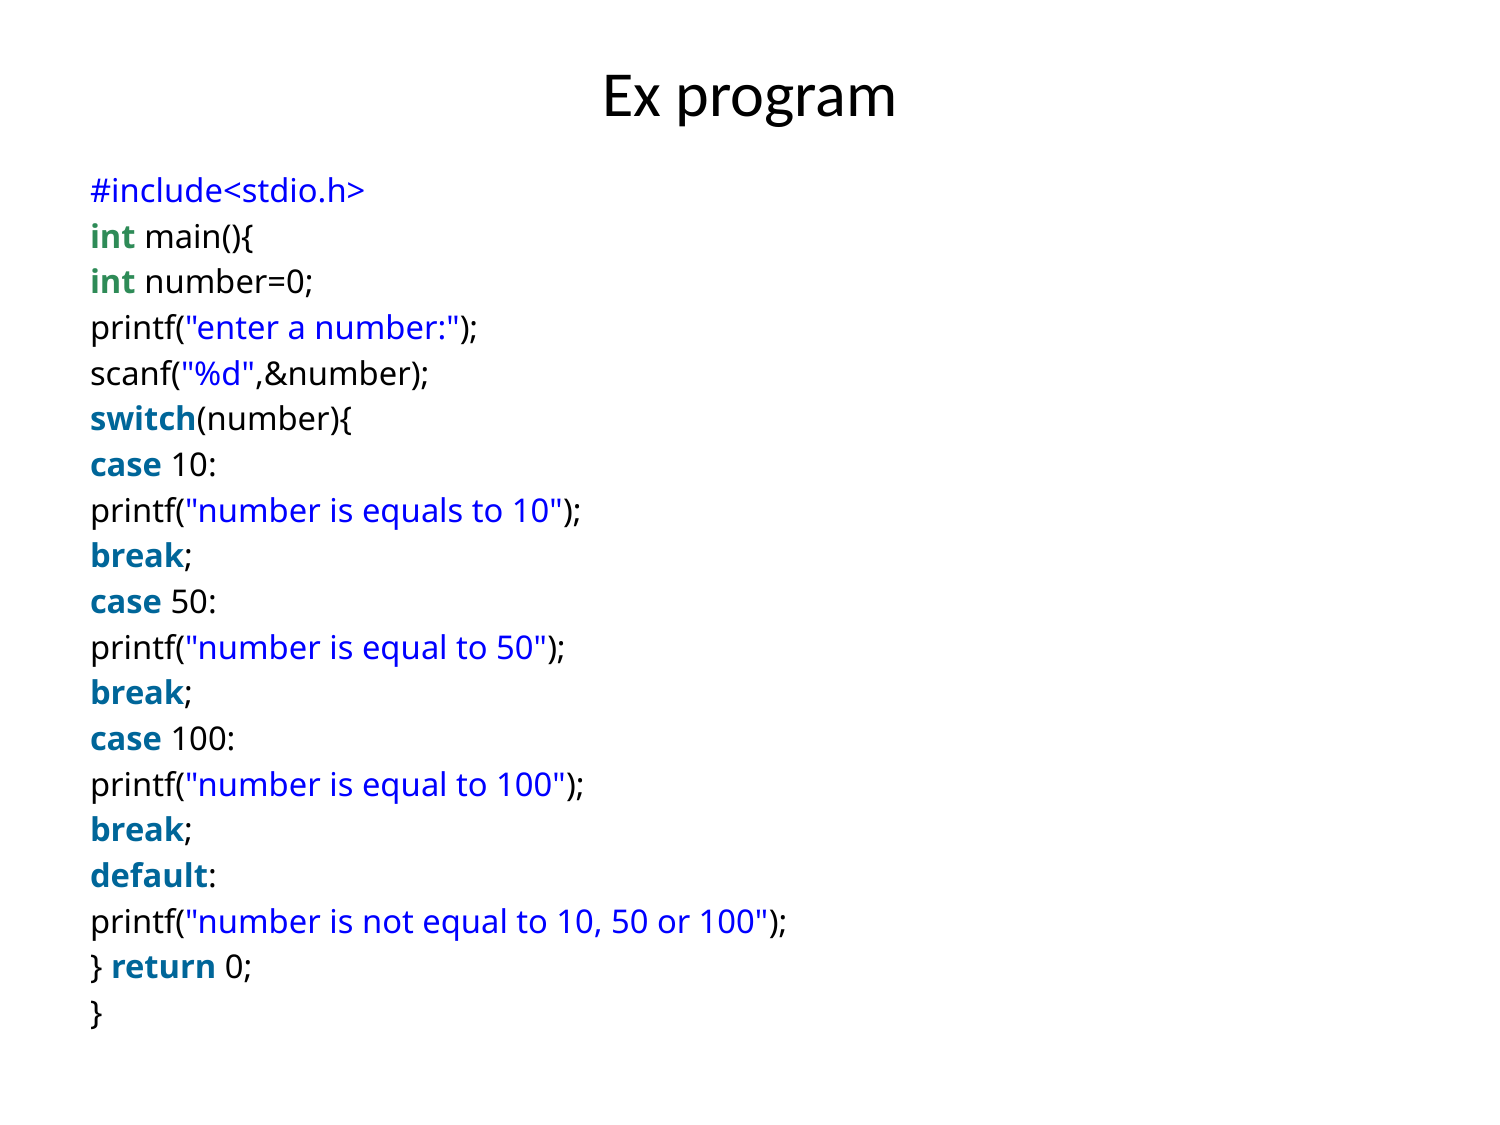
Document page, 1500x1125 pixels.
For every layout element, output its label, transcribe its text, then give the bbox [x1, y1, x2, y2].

title Ex program [75, 45, 1425, 138]
list #include<stdio.h> int main(){ int number=0; printf("enter a number:"); scanf("%d",&number); switch(number){ case 10: printf("number is equals to 10"); break; case 50: printf("number is equal to 50"); break; case 100: printf("number is equal to 100"); break; default: printf("number is not equal to 10, 50 or 100"); } return 0; } [75, 162, 1425, 1100]
